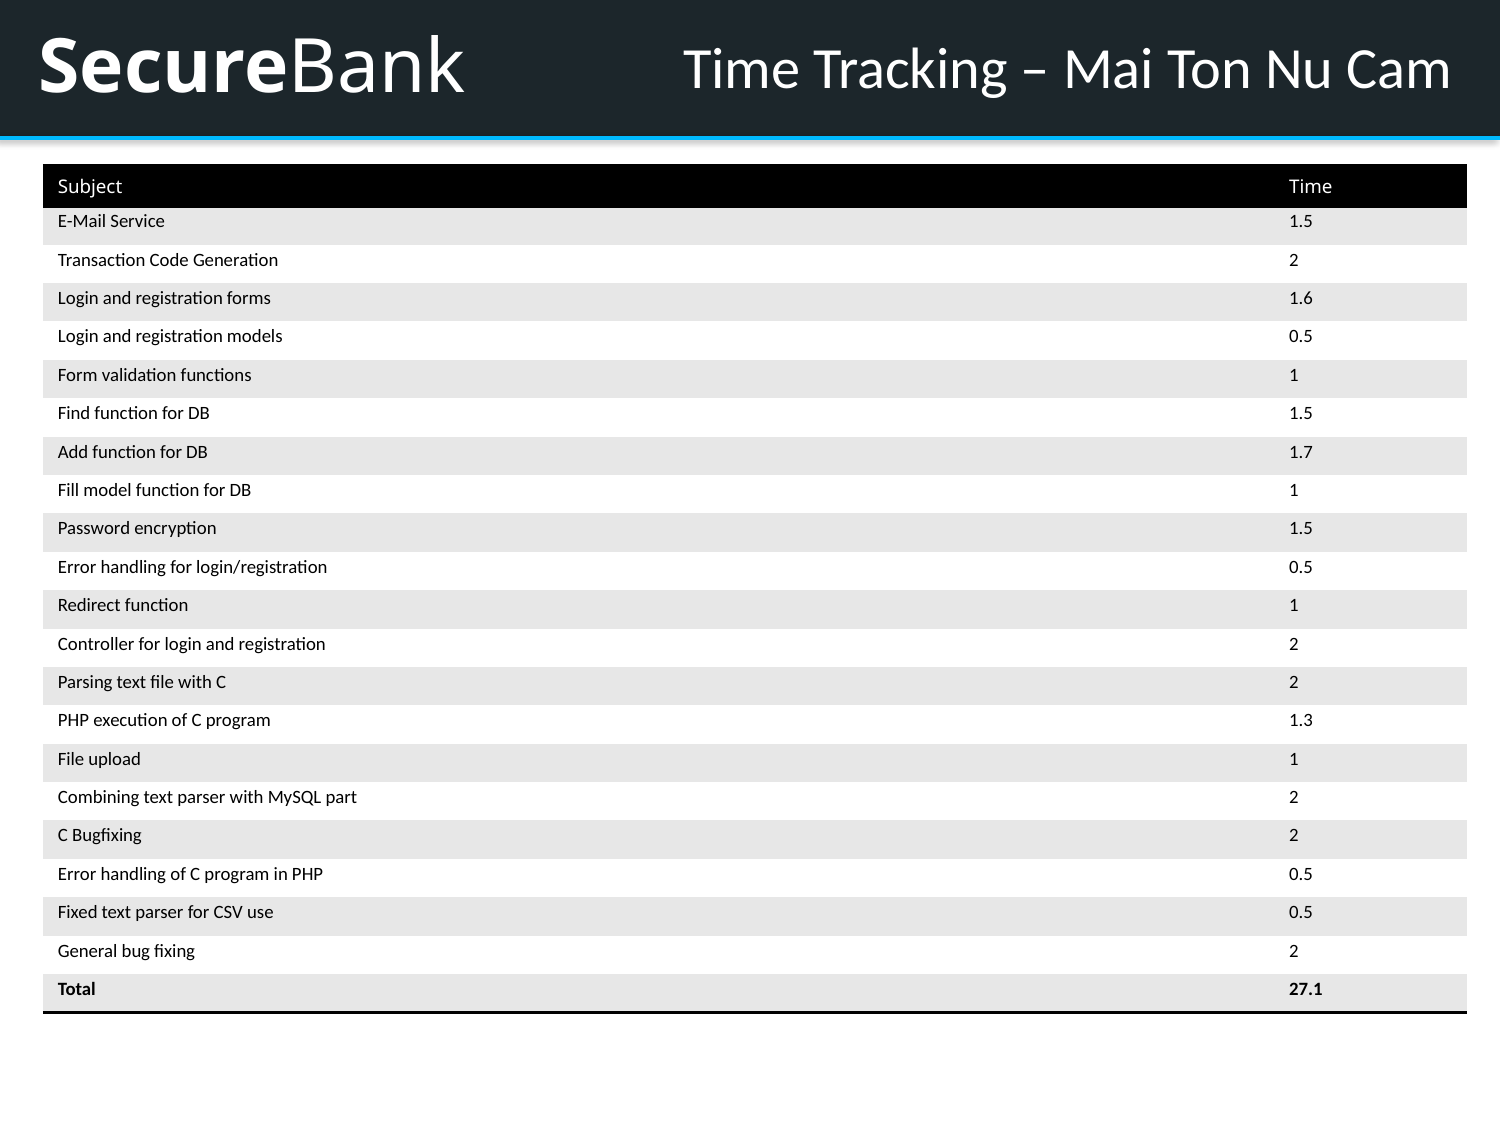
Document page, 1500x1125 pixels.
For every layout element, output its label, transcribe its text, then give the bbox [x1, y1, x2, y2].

table_cell 0.5 [1274, 897, 1467, 936]
table_cell C Bugfixing [43, 820, 1274, 859]
table_cell Form validation functions [43, 360, 1274, 398]
table_cell 1.5 [1274, 208, 1467, 245]
table_cell 0.5 [1274, 552, 1467, 590]
table_cell 1.6 [1274, 283, 1467, 321]
table_cell Transaction Code Generation [43, 245, 1274, 283]
table_cell Find function for DB [43, 398, 1274, 437]
table_cell 0.5 [1274, 859, 1467, 897]
table_cell 1 [1274, 744, 1467, 782]
table_cell 1.3 [1274, 705, 1467, 744]
table_cell 1.7 [1274, 437, 1467, 475]
table_cell Login and registration models [43, 321, 1274, 360]
table_cell Error handling of C program in PHP [43, 859, 1274, 897]
table_cell 1 [1274, 590, 1467, 629]
table_cell General bug fixing [43, 936, 1274, 974]
table_cell Login and registration forms [43, 283, 1274, 321]
table_cell PHP execution of C program [43, 705, 1274, 744]
table_cell 1.5 [1274, 513, 1467, 552]
table_cell Fill model function for DB [43, 475, 1274, 513]
table_cell Parsing text file with C [43, 667, 1274, 705]
table_cell 2 [1274, 936, 1467, 974]
table_header Subject [43, 168, 1274, 204]
table_cell 27.1 [1274, 974, 1467, 1011]
table_cell 1 [1274, 360, 1467, 398]
table_cell Combining text parser with MySQL part [43, 782, 1274, 820]
table_cell 2 [1274, 782, 1467, 820]
table_cell 1 [1274, 475, 1467, 513]
title Time Tracking – Mai Ton Nu Cam [565, 22, 1467, 150]
table_cell Add function for DB [43, 437, 1274, 475]
table_cell Error handling for login/registration [43, 552, 1274, 590]
table_cell 2 [1274, 667, 1467, 705]
table_cell Total [43, 974, 1274, 1011]
table_cell 2 [1274, 820, 1467, 859]
table_cell Fixed text parser for CSV use [43, 897, 1274, 936]
table_cell 2 [1274, 629, 1467, 667]
table_cell Redirect function [43, 590, 1274, 629]
table_header Time [1274, 168, 1467, 204]
table_cell 1.5 [1274, 398, 1467, 437]
table_cell 2 [1274, 245, 1467, 283]
table_cell Password encryption [43, 513, 1274, 552]
table_cell 0.5 [1274, 321, 1467, 360]
table_cell File upload [43, 744, 1274, 782]
table_cell E-Mail Service [43, 208, 1274, 245]
table_cell Controller for login and registration [43, 629, 1274, 667]
